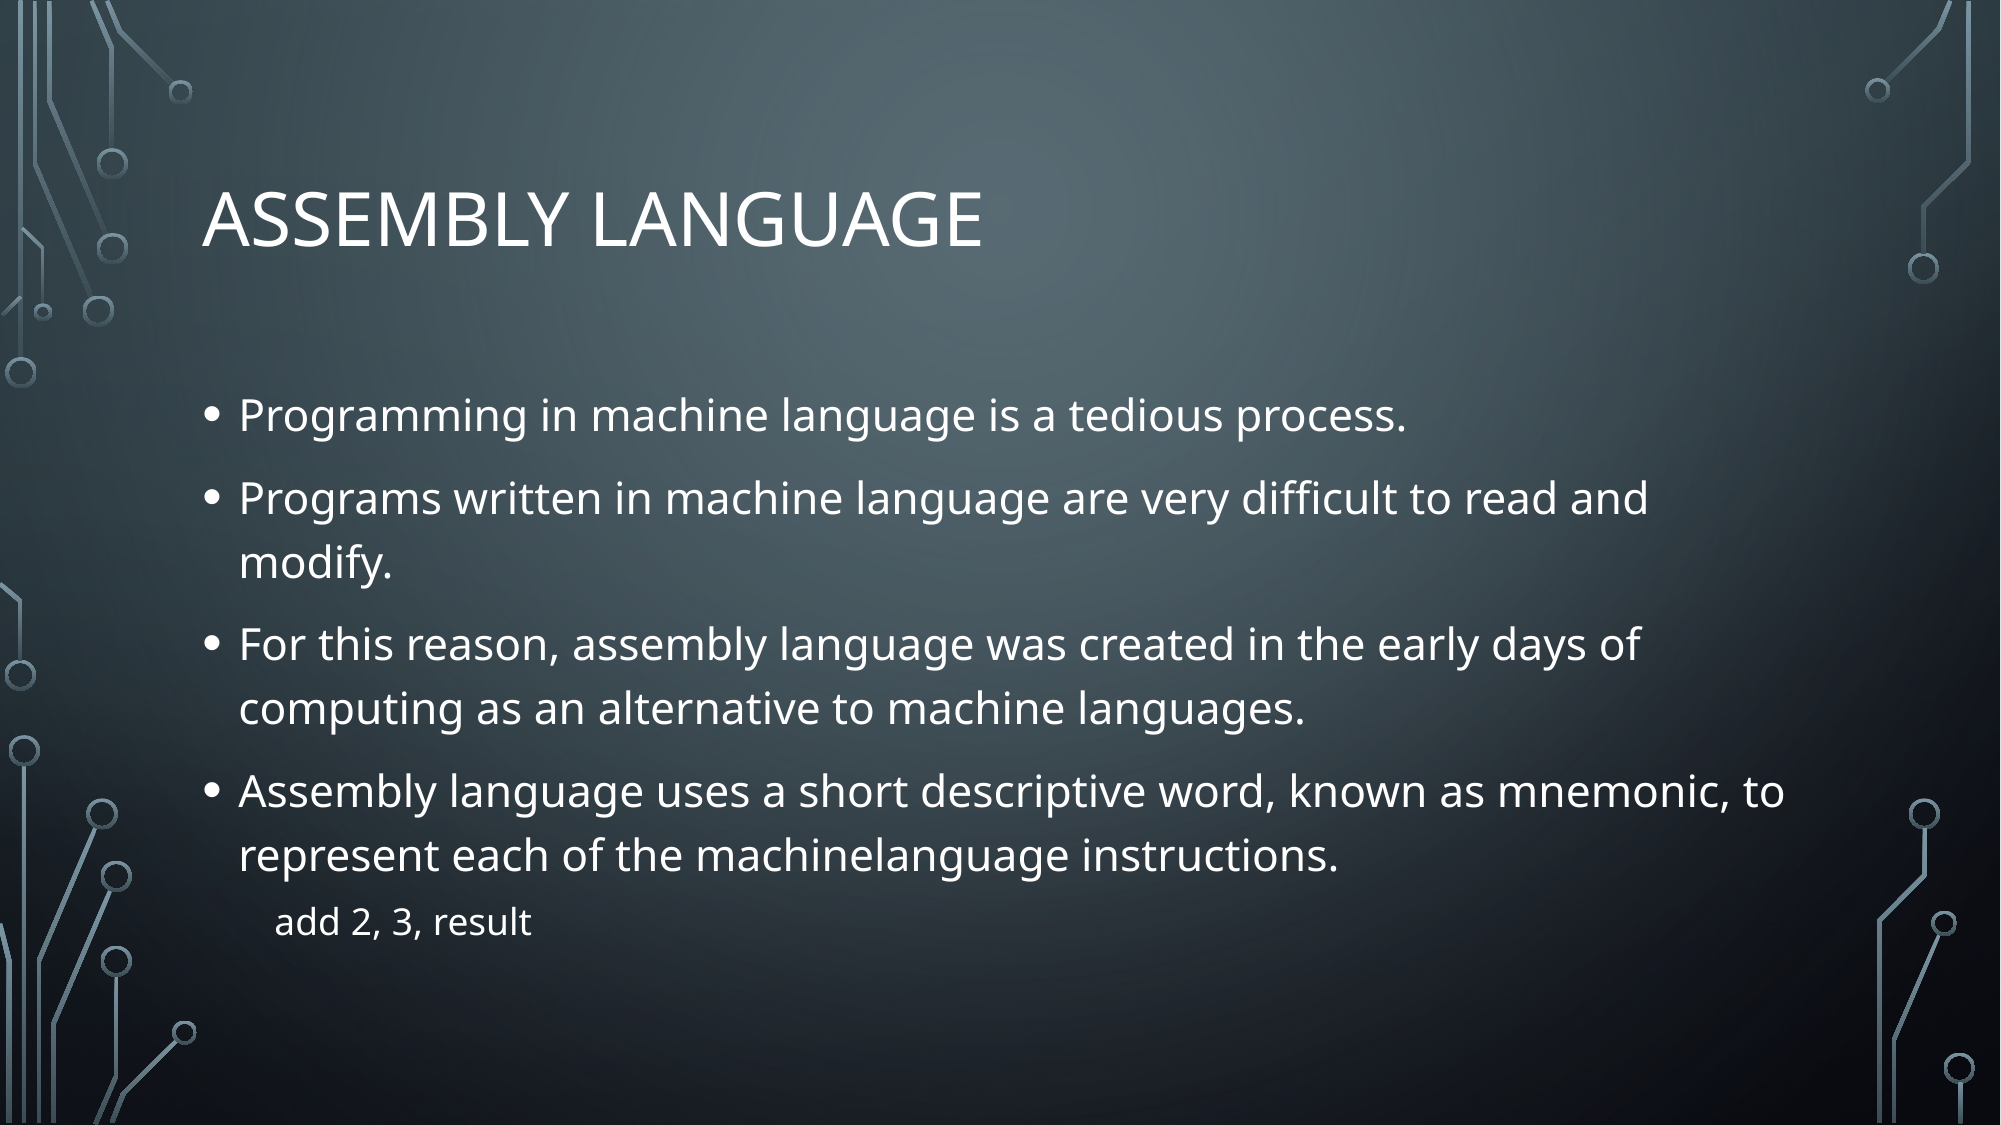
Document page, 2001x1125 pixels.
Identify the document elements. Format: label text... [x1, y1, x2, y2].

title Assembly Language [187, 101, 1813, 344]
list Programming in machine language is a tedious process. Programs written in machine language are very difficult to read and modify. For this reason, assembly language was created in the early days of computing as an alternative to machine languages. Assembly language uses a short descriptive word, known as mnemonic, to represent each of the machinelanguage instructions. add 2, 3, result [187, 369, 1813, 950]
